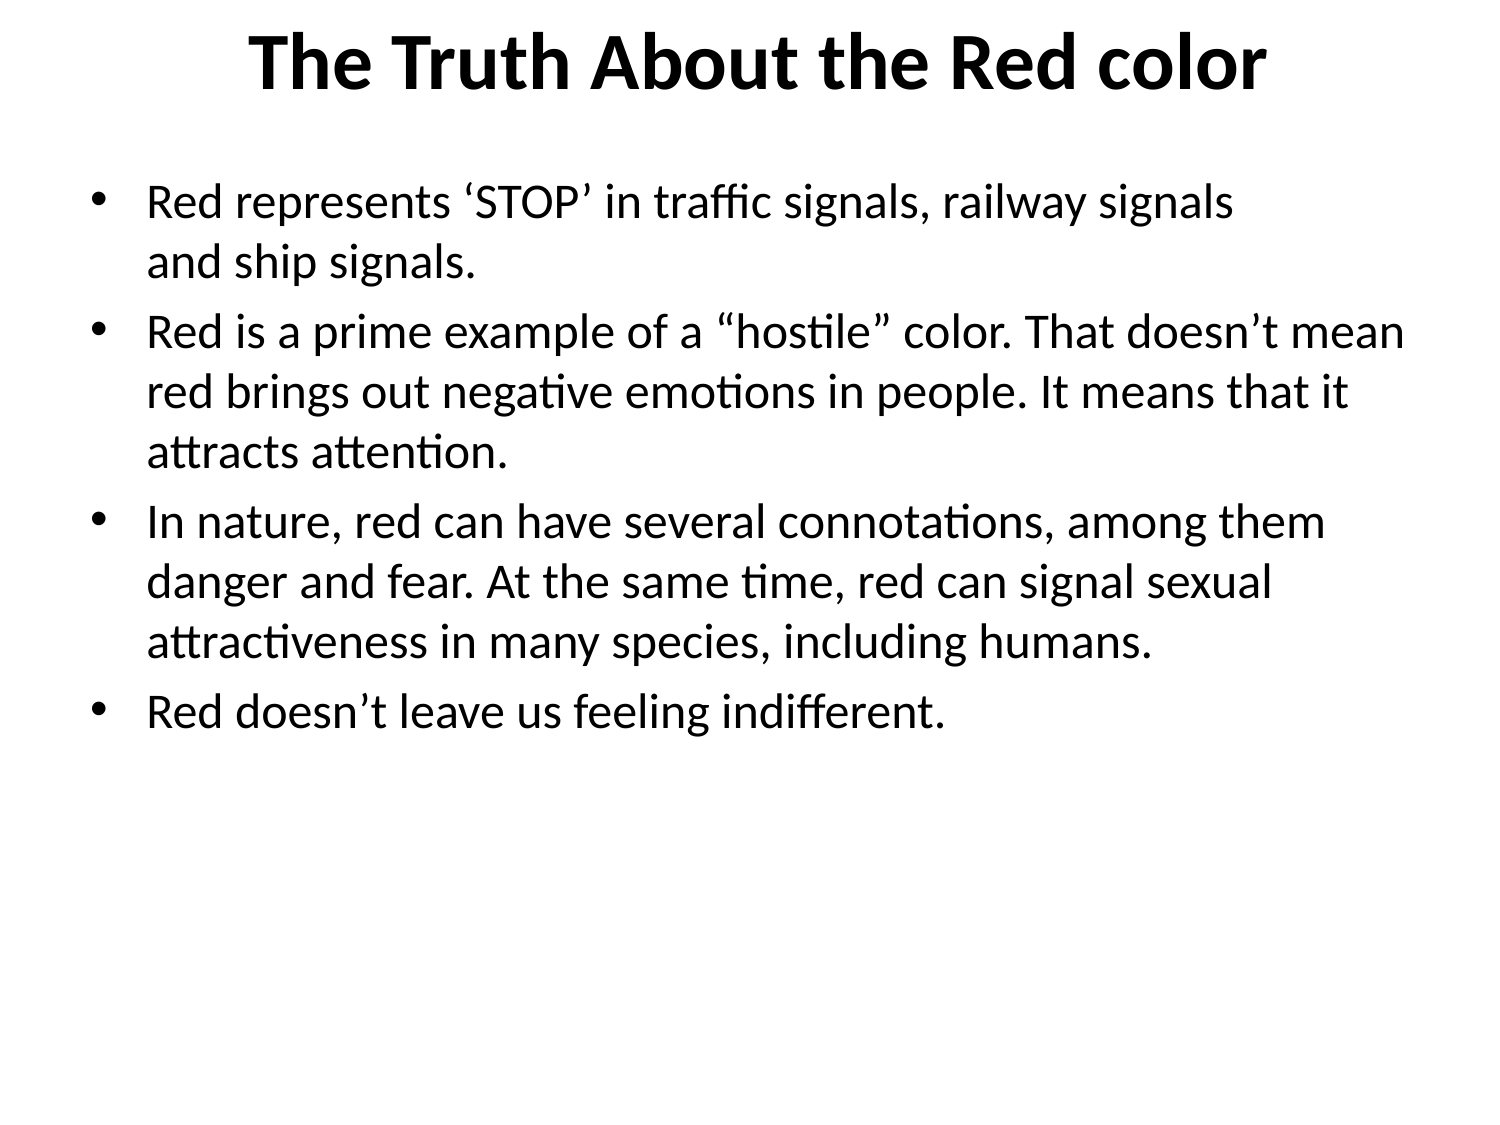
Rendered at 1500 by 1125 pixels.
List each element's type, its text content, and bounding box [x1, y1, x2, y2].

list Red represents ‘STOP’ in traffic signals, railway signals and ship signals. Red is a prime example of a “hostile” color. That doesn’t mean red brings out negative emotions in people. It means that it attracts attention. In nature, red can have several connotations, among them danger and fear. At the same time, red can signal sexual attractiveness in many species, including humans. Red doesn’t leave us feeling indifferent. [75, 160, 1425, 1059]
title The Truth About the Red color [75, 0, 1425, 114]
